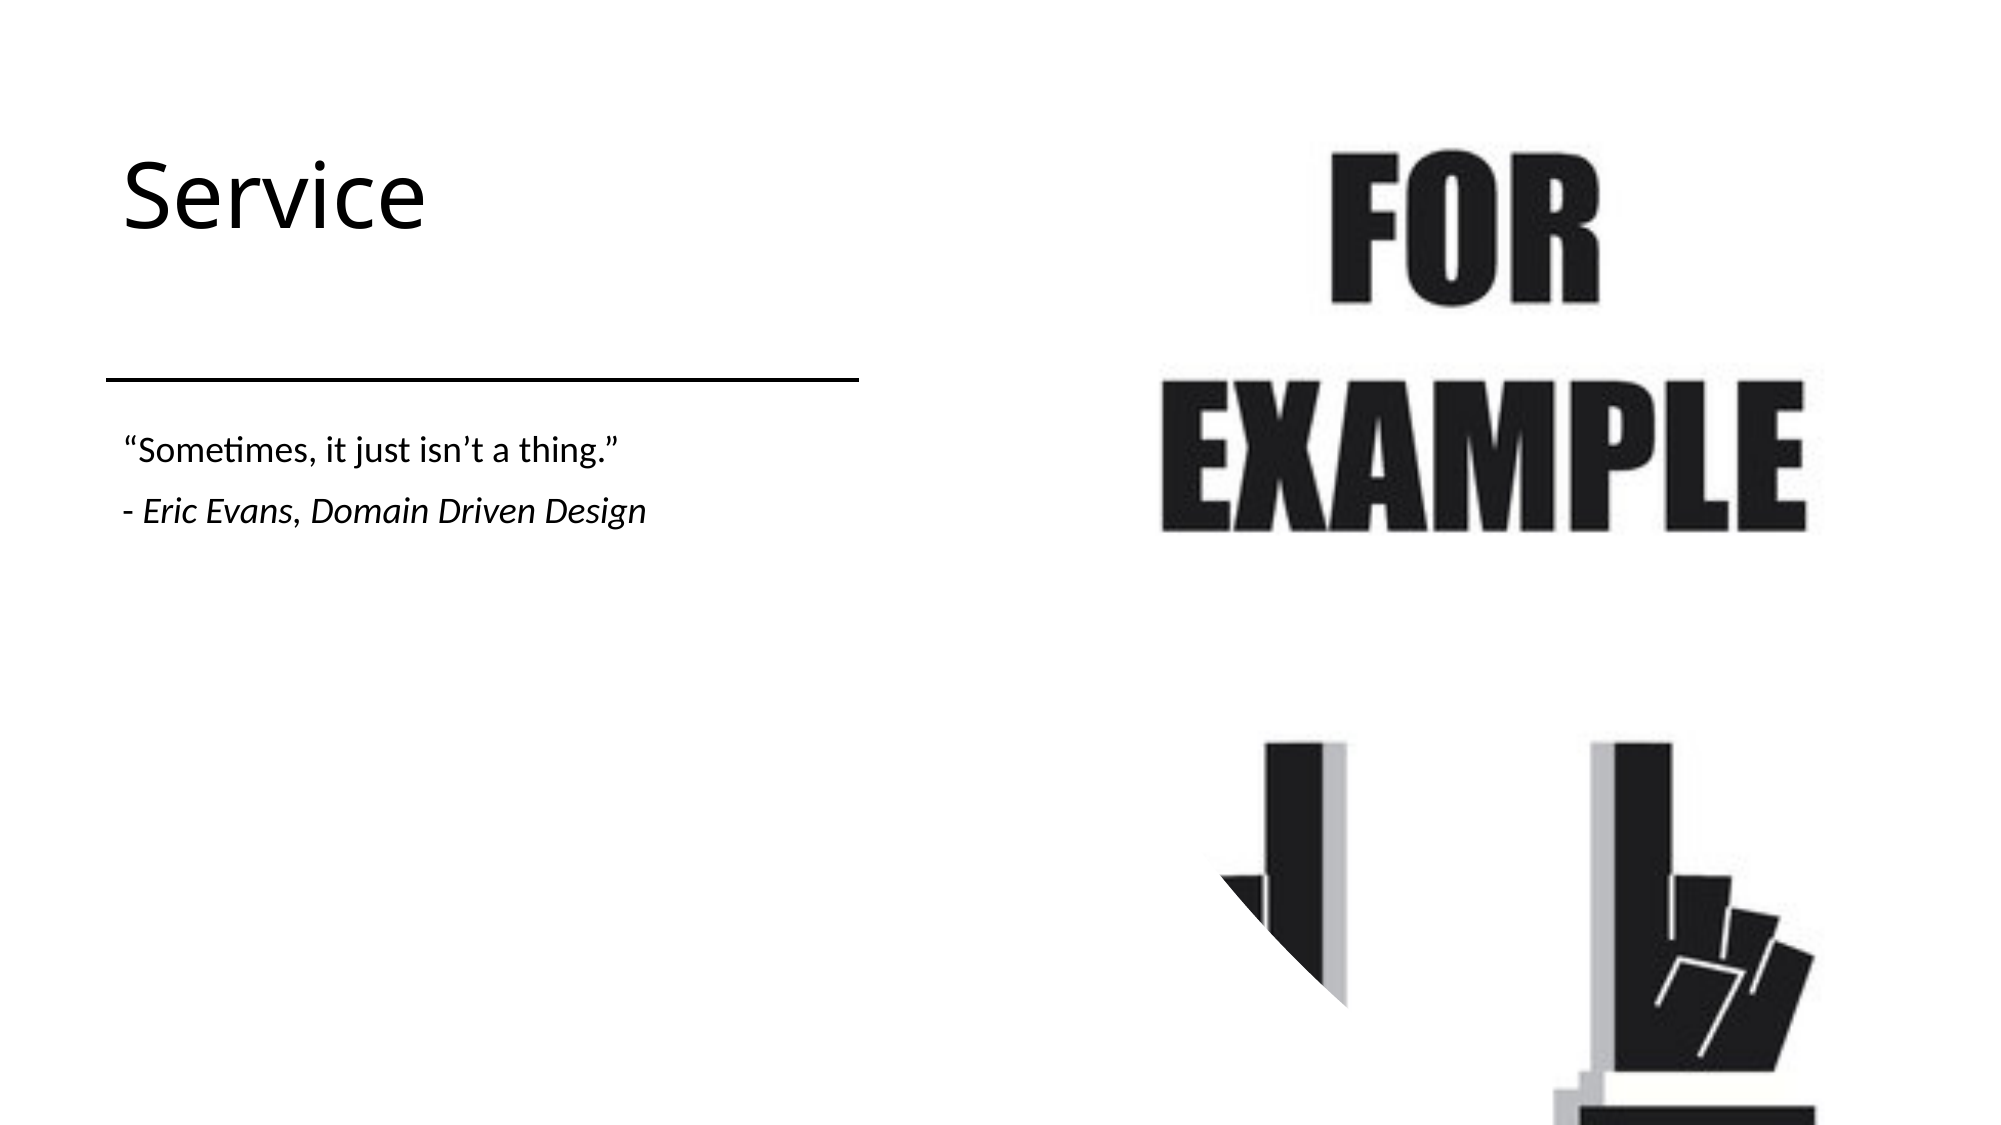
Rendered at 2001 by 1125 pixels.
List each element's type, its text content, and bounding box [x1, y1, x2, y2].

title Service [107, 59, 948, 338]
picture [964, 0, 2000, 1125]
list “Sometimes, it just isn’t a thing.” - Eric Evans, Domain Driven Design [107, 422, 948, 991]
